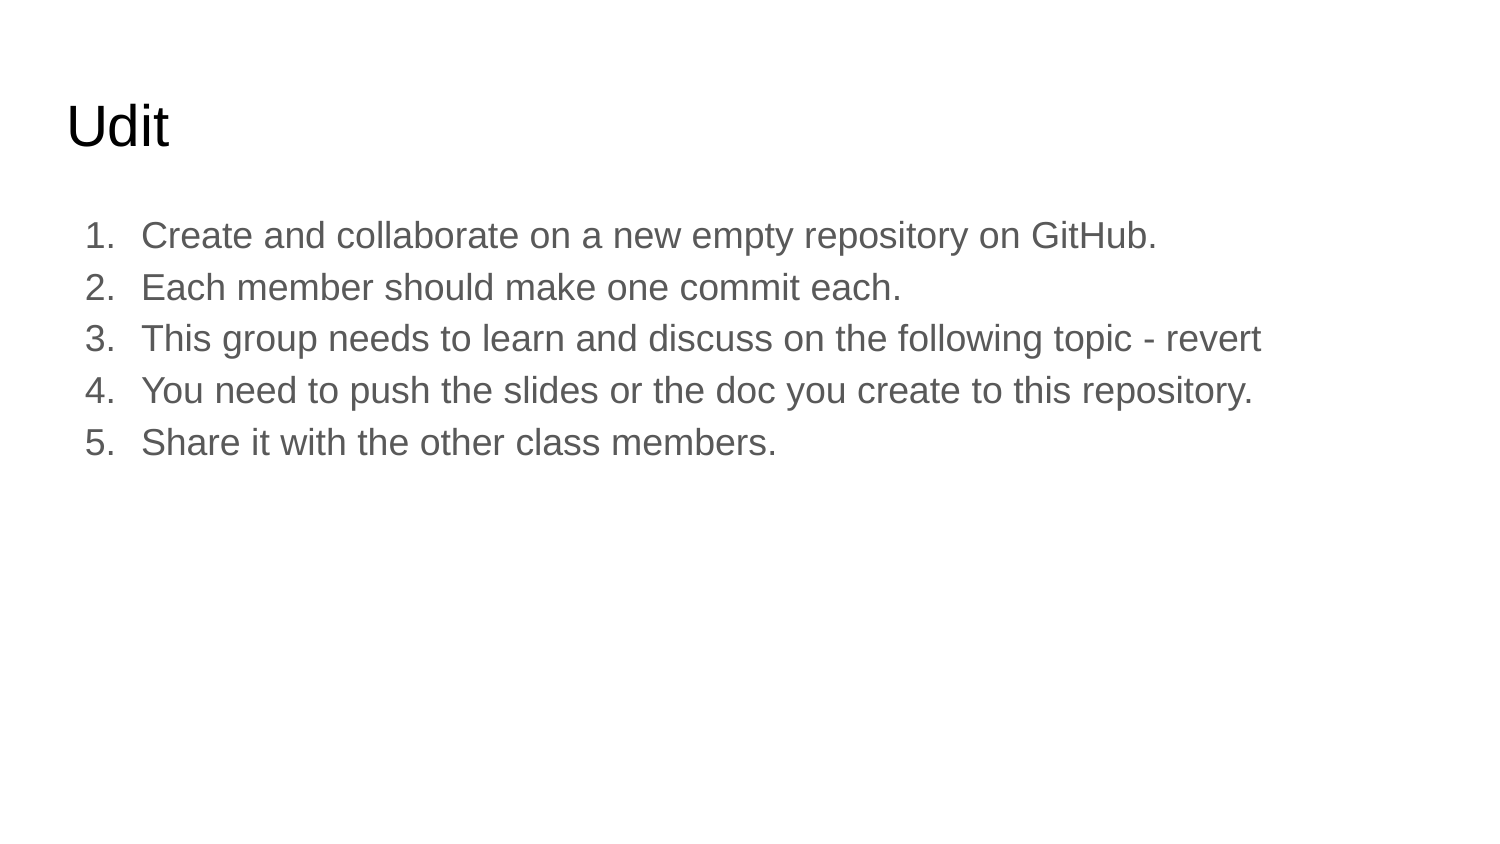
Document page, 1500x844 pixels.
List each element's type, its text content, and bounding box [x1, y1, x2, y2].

title Udit [51, 72, 1449, 167]
list Create and collaborate on a new empty repository on GitHub. Each member should make one commit each. This group needs to learn and discuss on the following topic - revert You need to push the slides or the doc you create to this repository. Share it with the other class members. [51, 189, 1449, 750]
